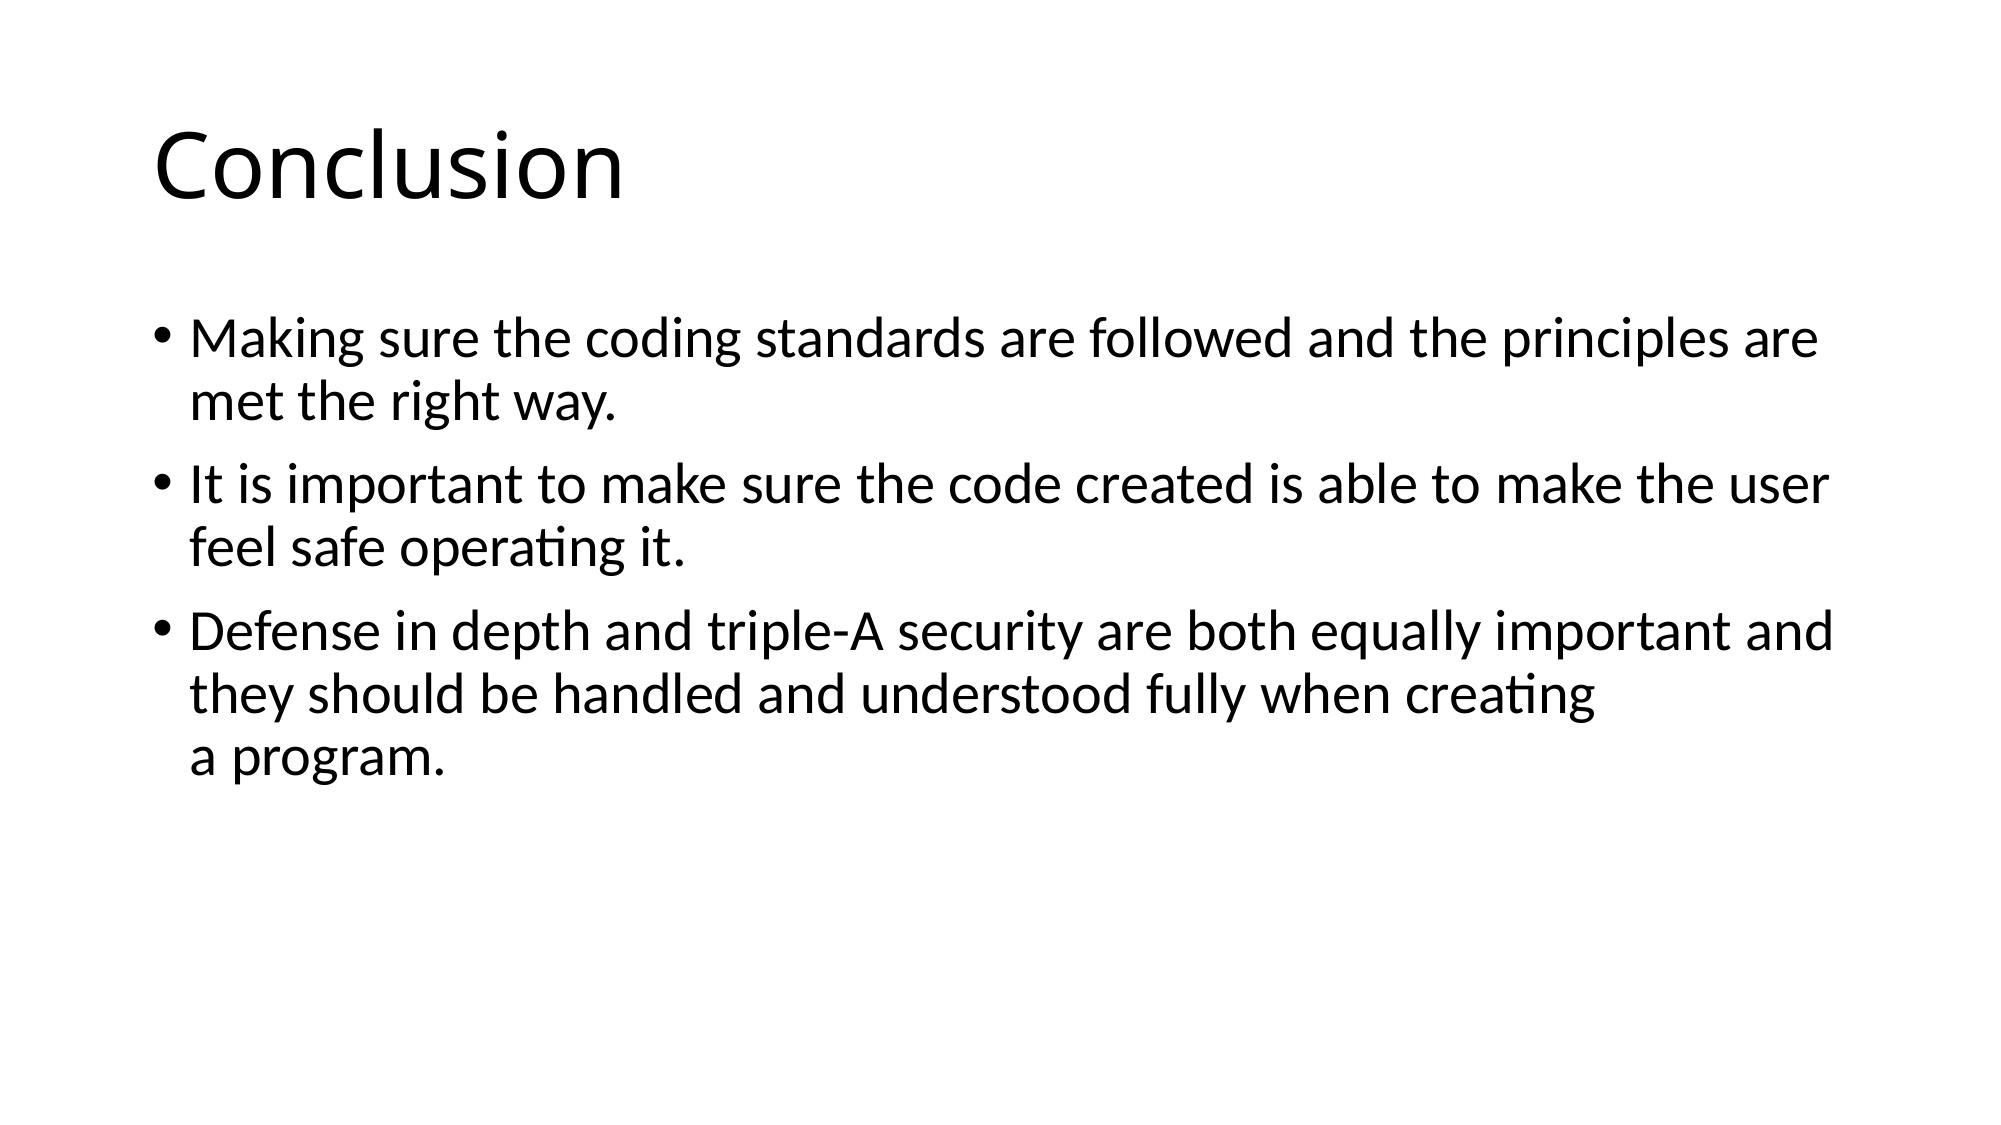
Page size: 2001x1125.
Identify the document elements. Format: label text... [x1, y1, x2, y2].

list Making sure the coding standards are followed and the principles are met the right way. It is important to make sure the code created is able to make the user feel safe operating it. Defense in depth and triple-A security are both equally important and they should be handled and understood fully when creating a program. [137, 299, 1863, 1014]
title Conclusion [137, 59, 1863, 278]
